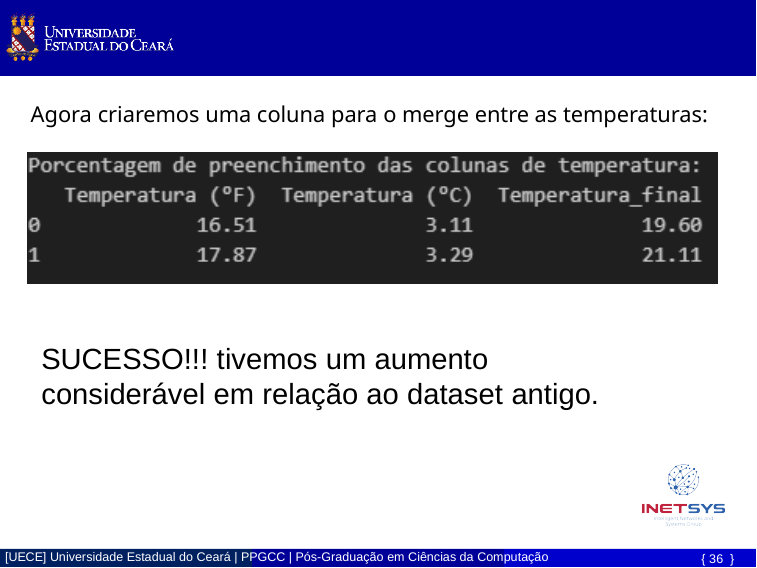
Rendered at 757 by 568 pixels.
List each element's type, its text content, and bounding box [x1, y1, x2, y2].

picture [6, 11, 174, 61]
picture [629, 457, 738, 534]
picture [27, 152, 719, 284]
list Agora criaremos uma coluna para o merge entre as temperaturas: [15, 96, 730, 522]
text_box SUCESSO!!! tivemos um aumento considerável em relação ao dataset antigo. [26, 325, 652, 409]
